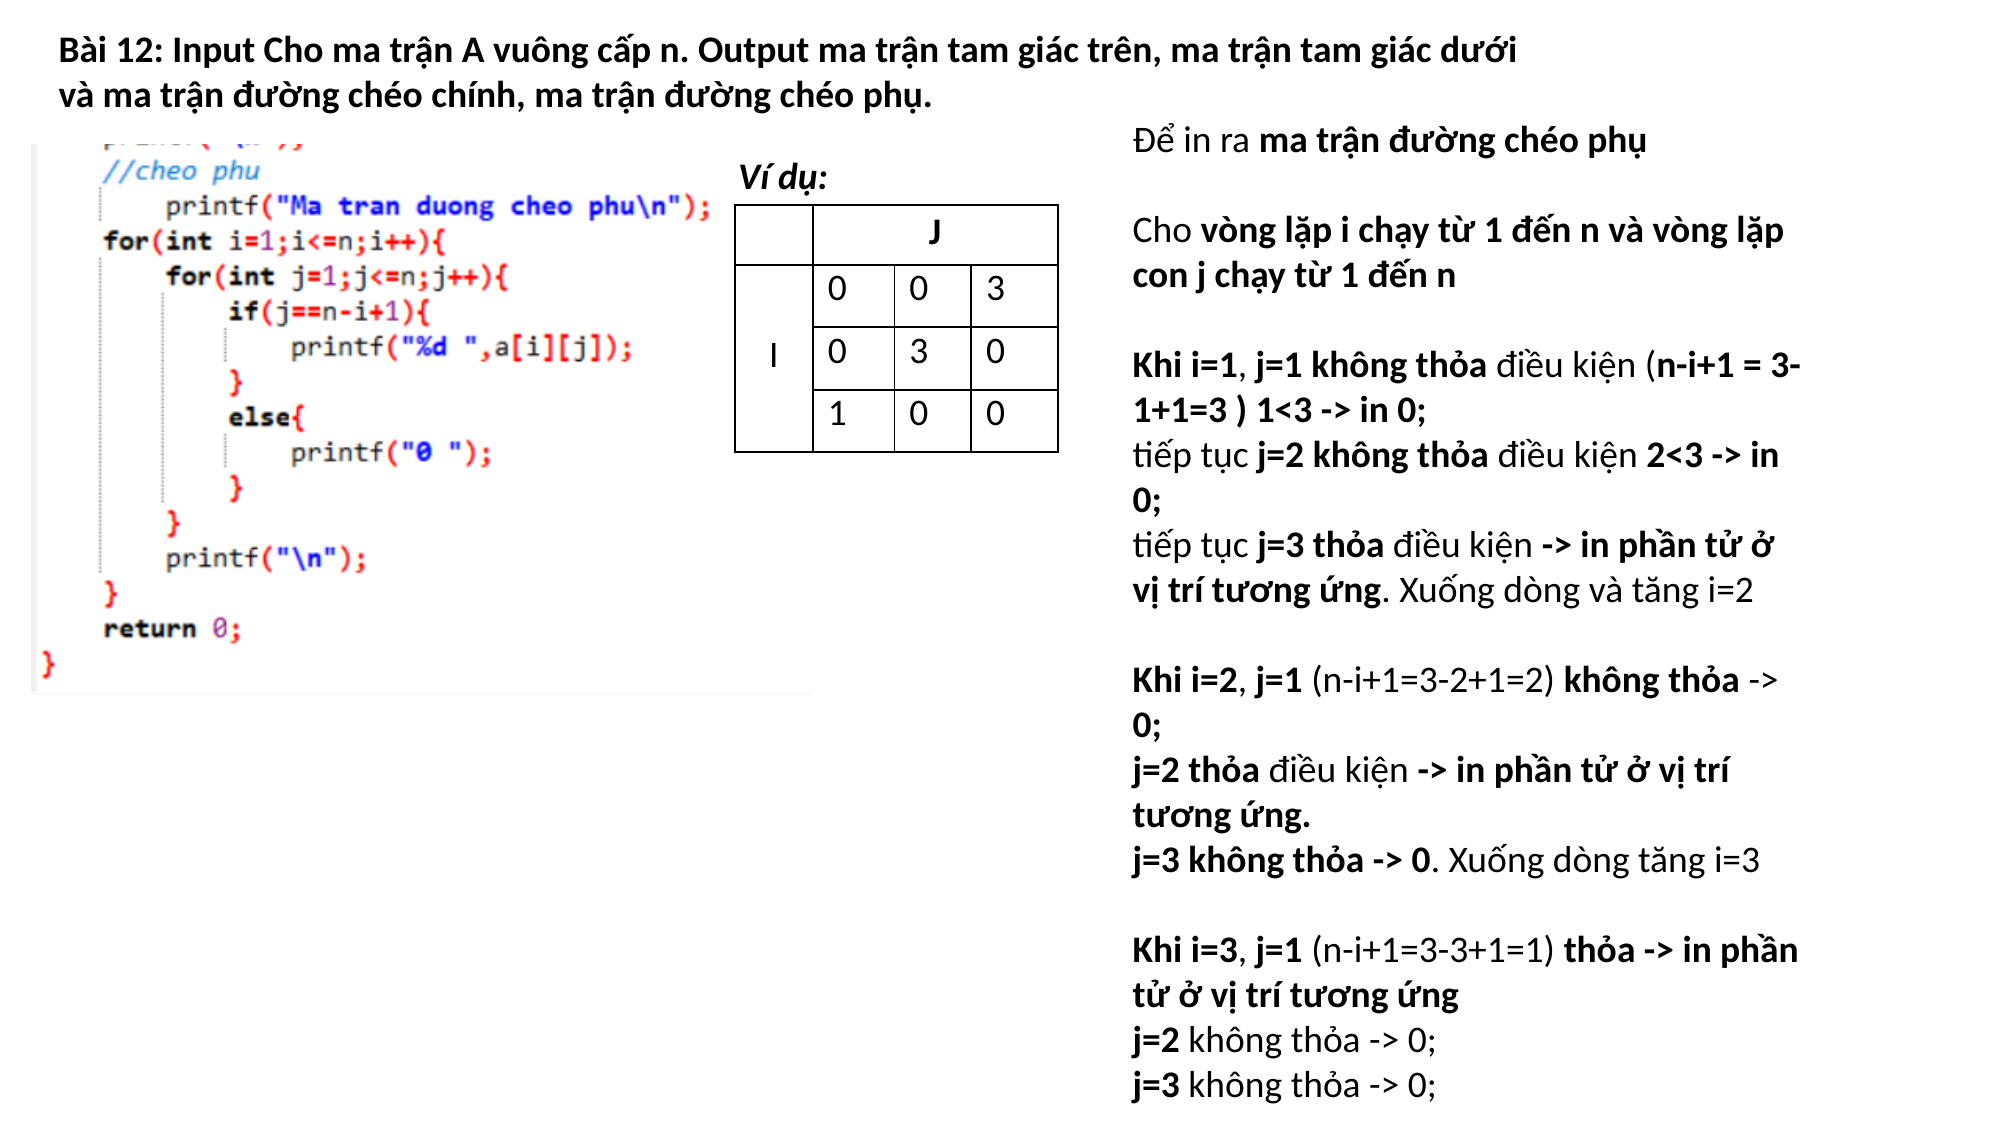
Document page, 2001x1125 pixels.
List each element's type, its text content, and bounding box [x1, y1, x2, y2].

table_cell 0 [814, 266, 894, 326]
table_cell 0 [895, 266, 970, 326]
table_cell 0 [895, 391, 970, 451]
text_box Để in ra ma trận đường chéo phụ Cho vòng lặp i chạy từ 1 đến n và vòng lặp con j chạy từ 1 đến n Khi i=1, j=1 không thỏa điều kiện (n-i+1 = 3-1+1=3 ) 1<3 -> in 0; tiếp tục j=2 không thỏa điều kiện 2<3 -> in 0; tiếp tục j=3 thỏa điều kiện -> in phần tử ở vị trí tương ứng. Xuống dòng và tăng i=2 Khi i=2, j=1 (n-i+1=3-2+1=2) không thỏa -> 0; j=2 thỏa điều kiện -> in phần tử ở vị trí tương ứng. j=3 không thỏa -> 0. Xuống dòng tăng i=3 Khi i=3, j=1 (n-i+1=3-3+1=1) thỏa -> in phần tử ở vị trí tương ứng j=2 không thỏa -> 0; j=3 không thỏa -> 0; [1117, 108, 1825, 1113]
table_cell 0 [972, 391, 1057, 451]
table_header J [814, 206, 1057, 264]
table_cell 3 [972, 266, 1057, 326]
table_cell 3 [895, 328, 970, 389]
text_box Ví dụ: [810, 144, 1390, 205]
table_cell 0 [814, 328, 894, 389]
picture [31, 144, 810, 695]
table_cell 1 [814, 391, 894, 451]
table_cell 0 [972, 328, 1057, 389]
text_box Bài 12: Input Cho ma trận A vuông cấp n. Output ma trận tam giác trên, ma trận tam giác dưới và ma trận đường chéo chính, ma trận đường chéo phụ. [43, 17, 1825, 123]
